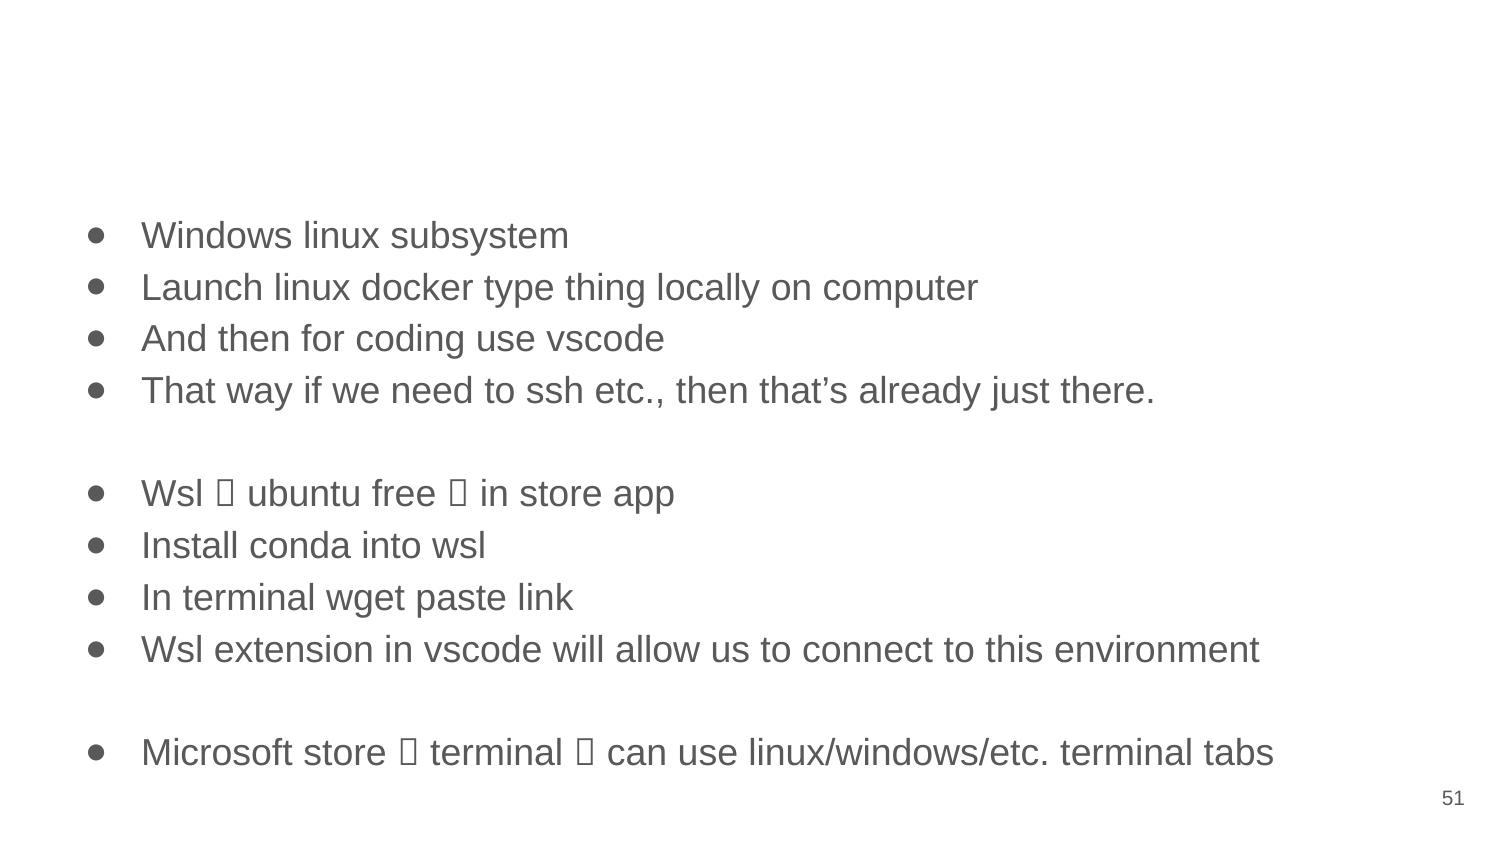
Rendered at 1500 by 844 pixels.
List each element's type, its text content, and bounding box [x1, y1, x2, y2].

slide_number 51 [1389, 764, 1480, 830]
list Windows linux subsystem Launch linux docker type thing locally on computer And then for coding use vscode That way if we need to ssh etc., then that’s already just there. Wsl  ubuntu free  in store app Install conda into wsl In terminal wget paste link Wsl extension in vscode will allow us to connect to this environment Microsoft store  terminal  can use linux/windows/etc. terminal tabs [51, 189, 1449, 750]
